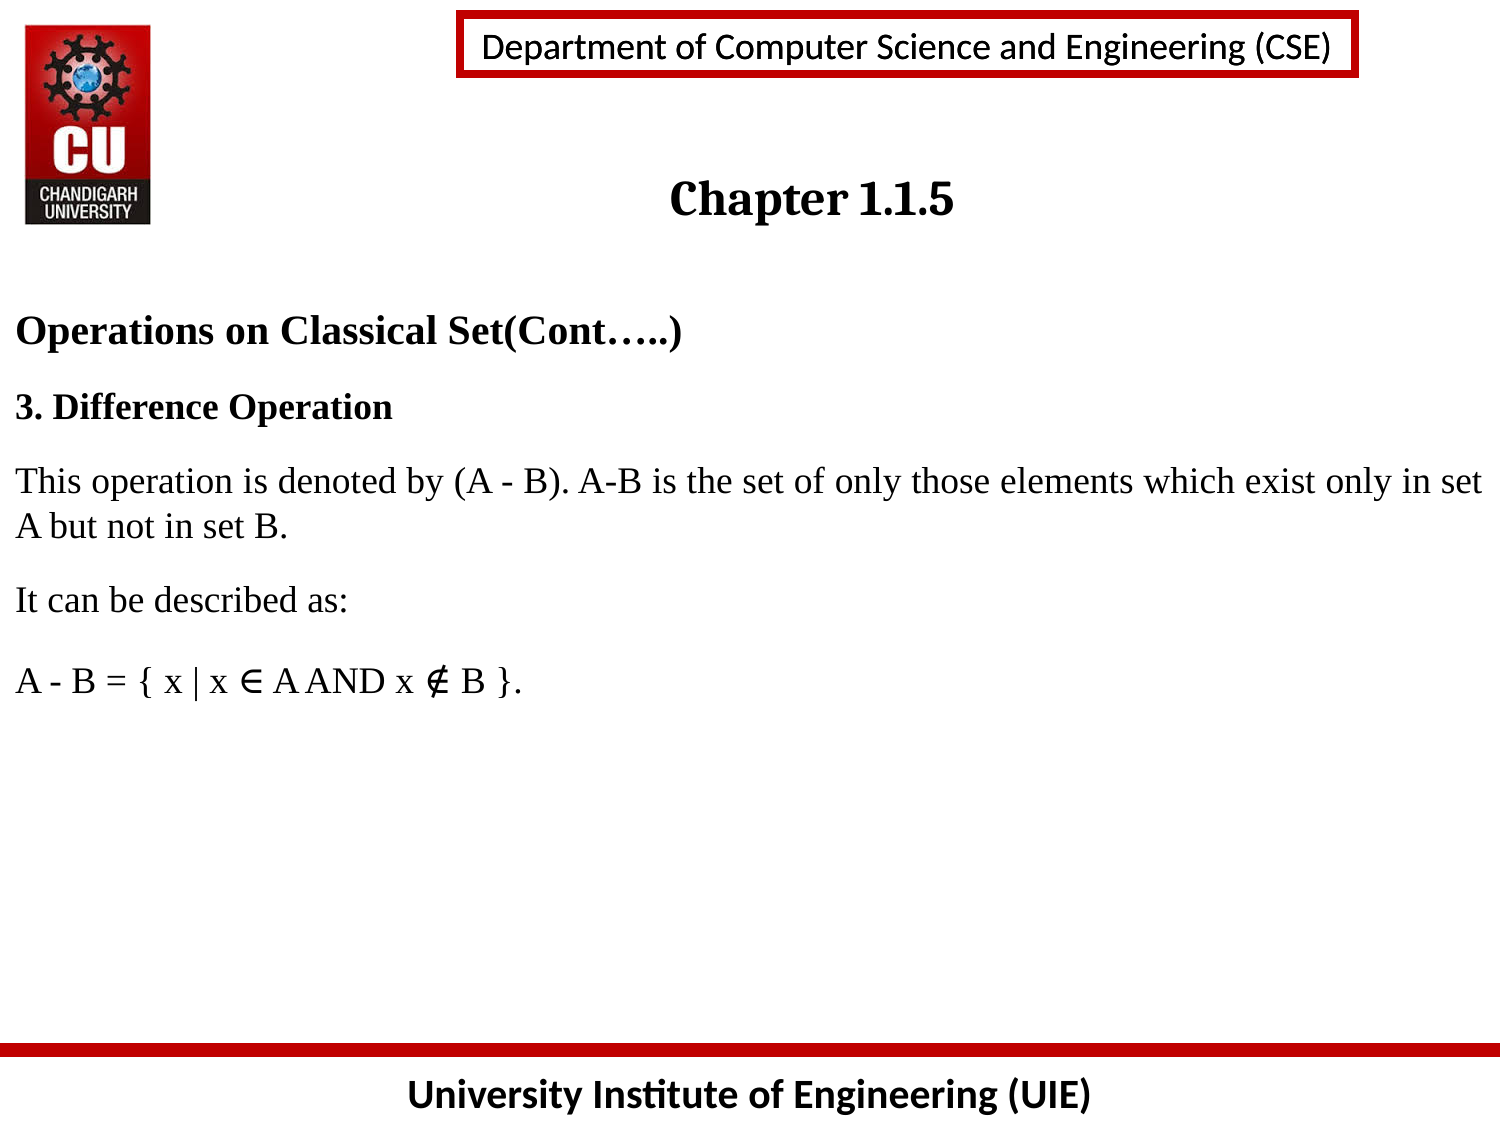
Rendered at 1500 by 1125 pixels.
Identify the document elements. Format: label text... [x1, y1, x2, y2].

title Chapter 1.1.5 [162, 174, 1463, 275]
list Operations on Classical Set(Cont…..) 3. Difference Operation This operation is denoted by (A - B). A-B is the set of only those elements which exist only in set A but not in set B. It can be described as: A - B = { x | x ∈ A AND x ∉ B }. [0, 287, 1500, 1025]
picture [24, 24, 151, 225]
